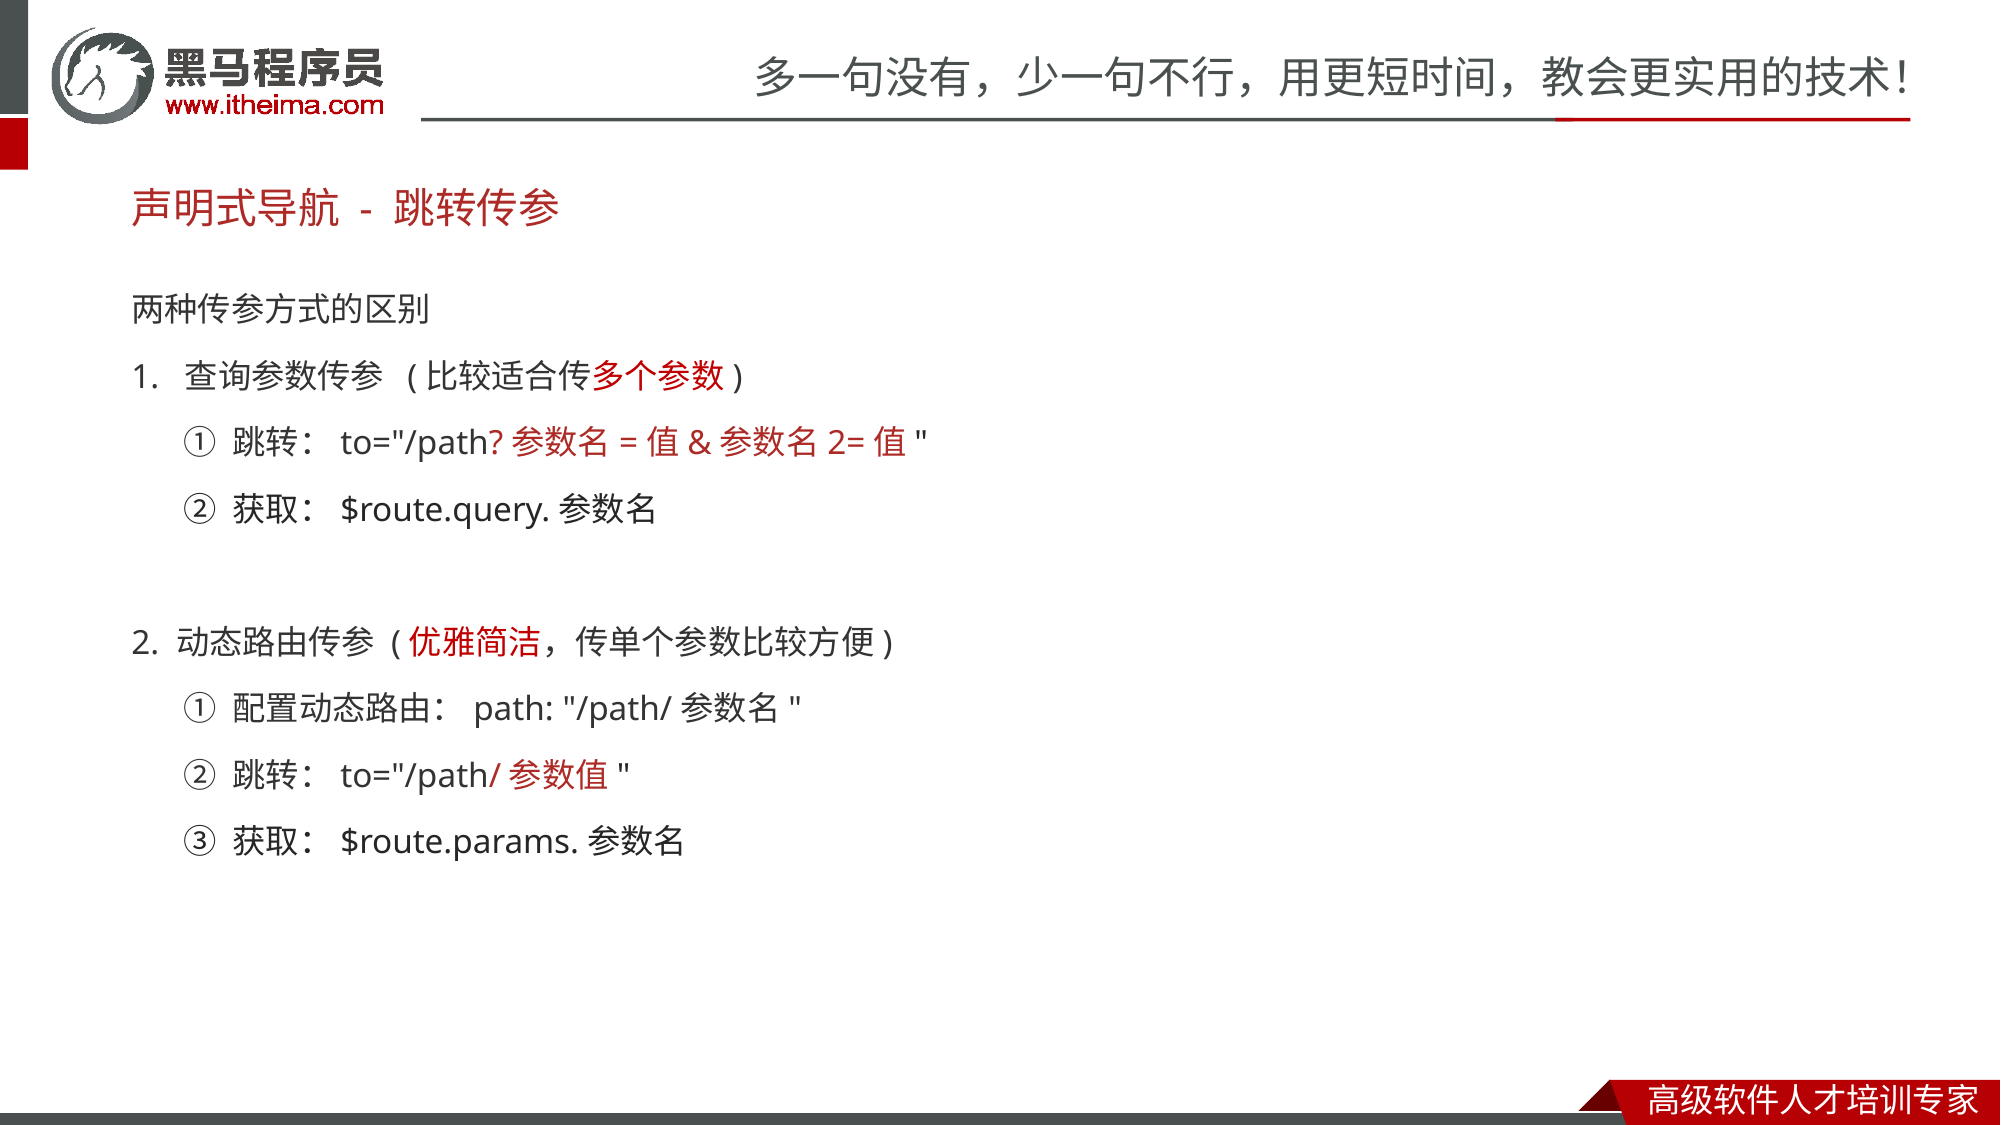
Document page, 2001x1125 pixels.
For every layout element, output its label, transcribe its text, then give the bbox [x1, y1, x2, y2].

title 声明式导航 - 跳转传参 [116, 164, 1876, 250]
list 两种传参方式的区别 1. 查询参数传参 (比较适合传多个参数) ① 跳转：to="/path?参数名=值&参数名2=值" ② 获取：$route.query.参数名 2. 动态路由传参 (优雅简洁，传单个参数比较方便) ① 配置动态路由：path: "/path/参数名" ② 跳转：to="/path/参数值" ③ 获取：$route.params.参数名 [116, 260, 1876, 1008]
picture [50, 26, 384, 125]
